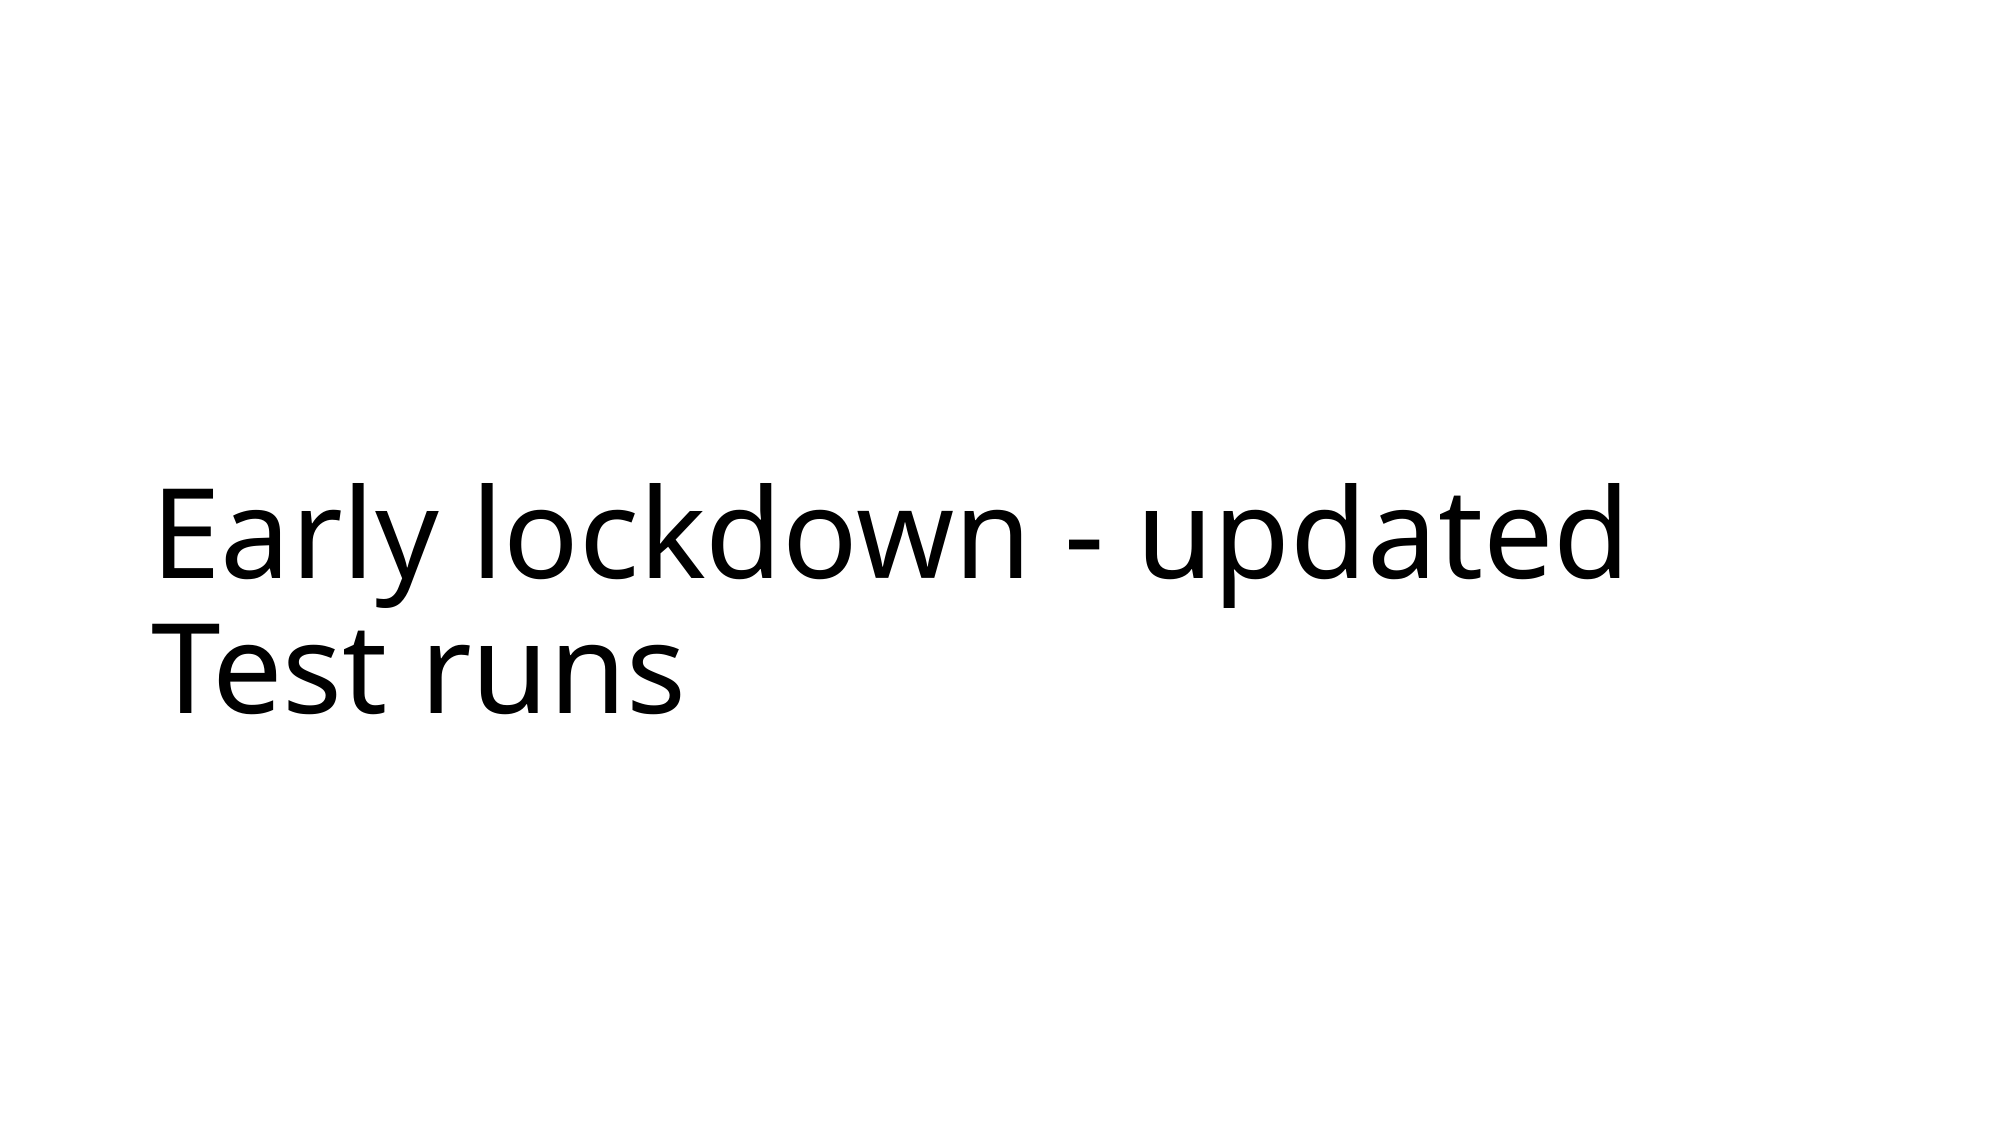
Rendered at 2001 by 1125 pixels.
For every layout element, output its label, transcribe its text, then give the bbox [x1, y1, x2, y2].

title Early lockdown - updated Test runs [136, 280, 1862, 749]
